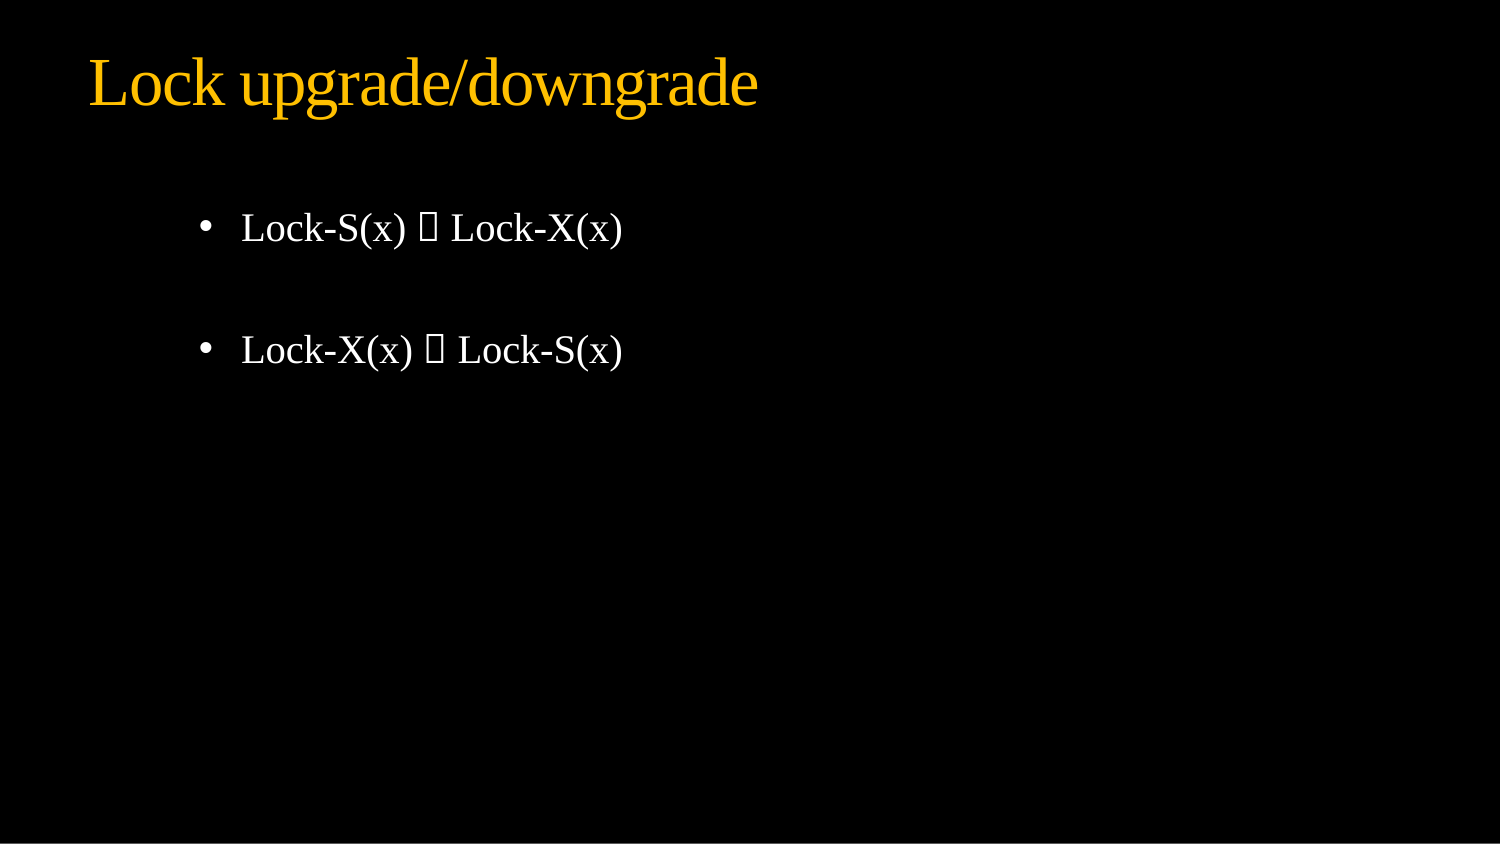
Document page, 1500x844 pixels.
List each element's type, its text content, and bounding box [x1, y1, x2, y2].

text_box Lock-S(x)  Lock-X(x) Lock-X(x)  Lock-S(x) [197, 188, 1304, 492]
title Lock upgrade/downgrade [87, 35, 1400, 178]
